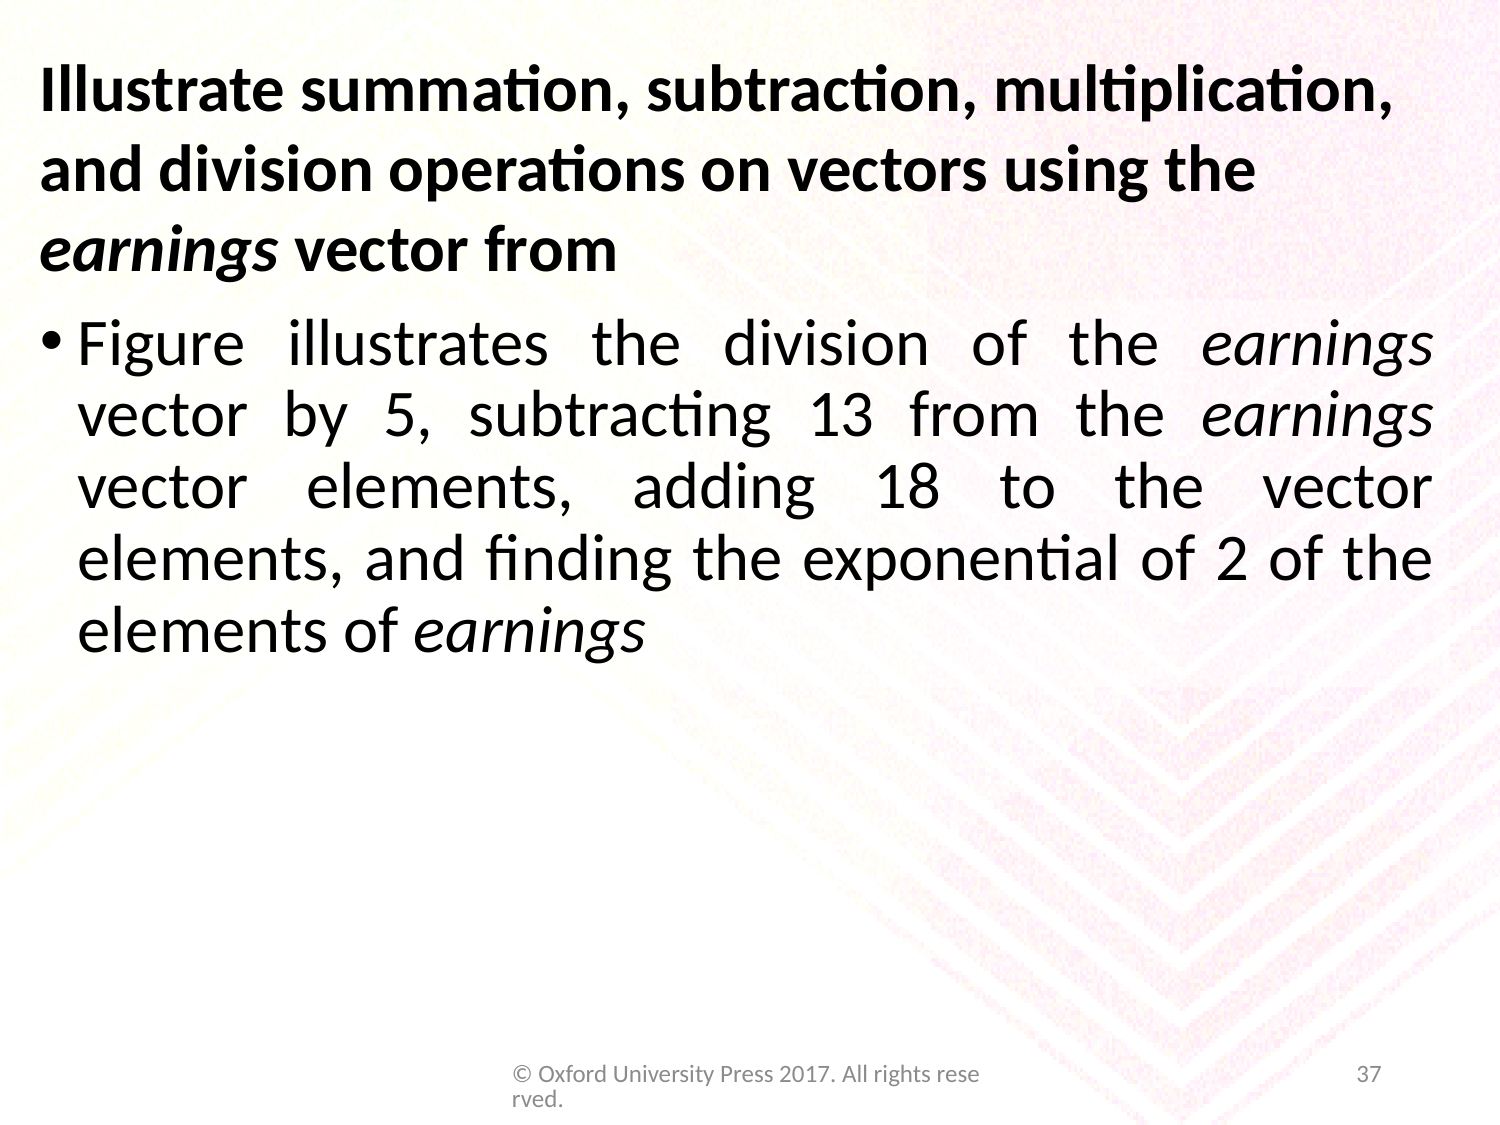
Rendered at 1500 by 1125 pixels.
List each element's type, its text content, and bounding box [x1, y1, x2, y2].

footer © Oxford University Press 2017. All rights reserved. [496, 1042, 1004, 1103]
text_box Illustrate summation, subtraction, multiplication, and division operations on vectors using the earnings vector from [24, 37, 1450, 293]
list Figure illustrates the division of the earnings vector by 5, subtracting 13 from the earnings vector elements, adding 18 to the vector elements, and finding the exponential of 2 of the elements of earnings [24, 299, 1450, 688]
slide_number 37 [1059, 1042, 1397, 1103]
